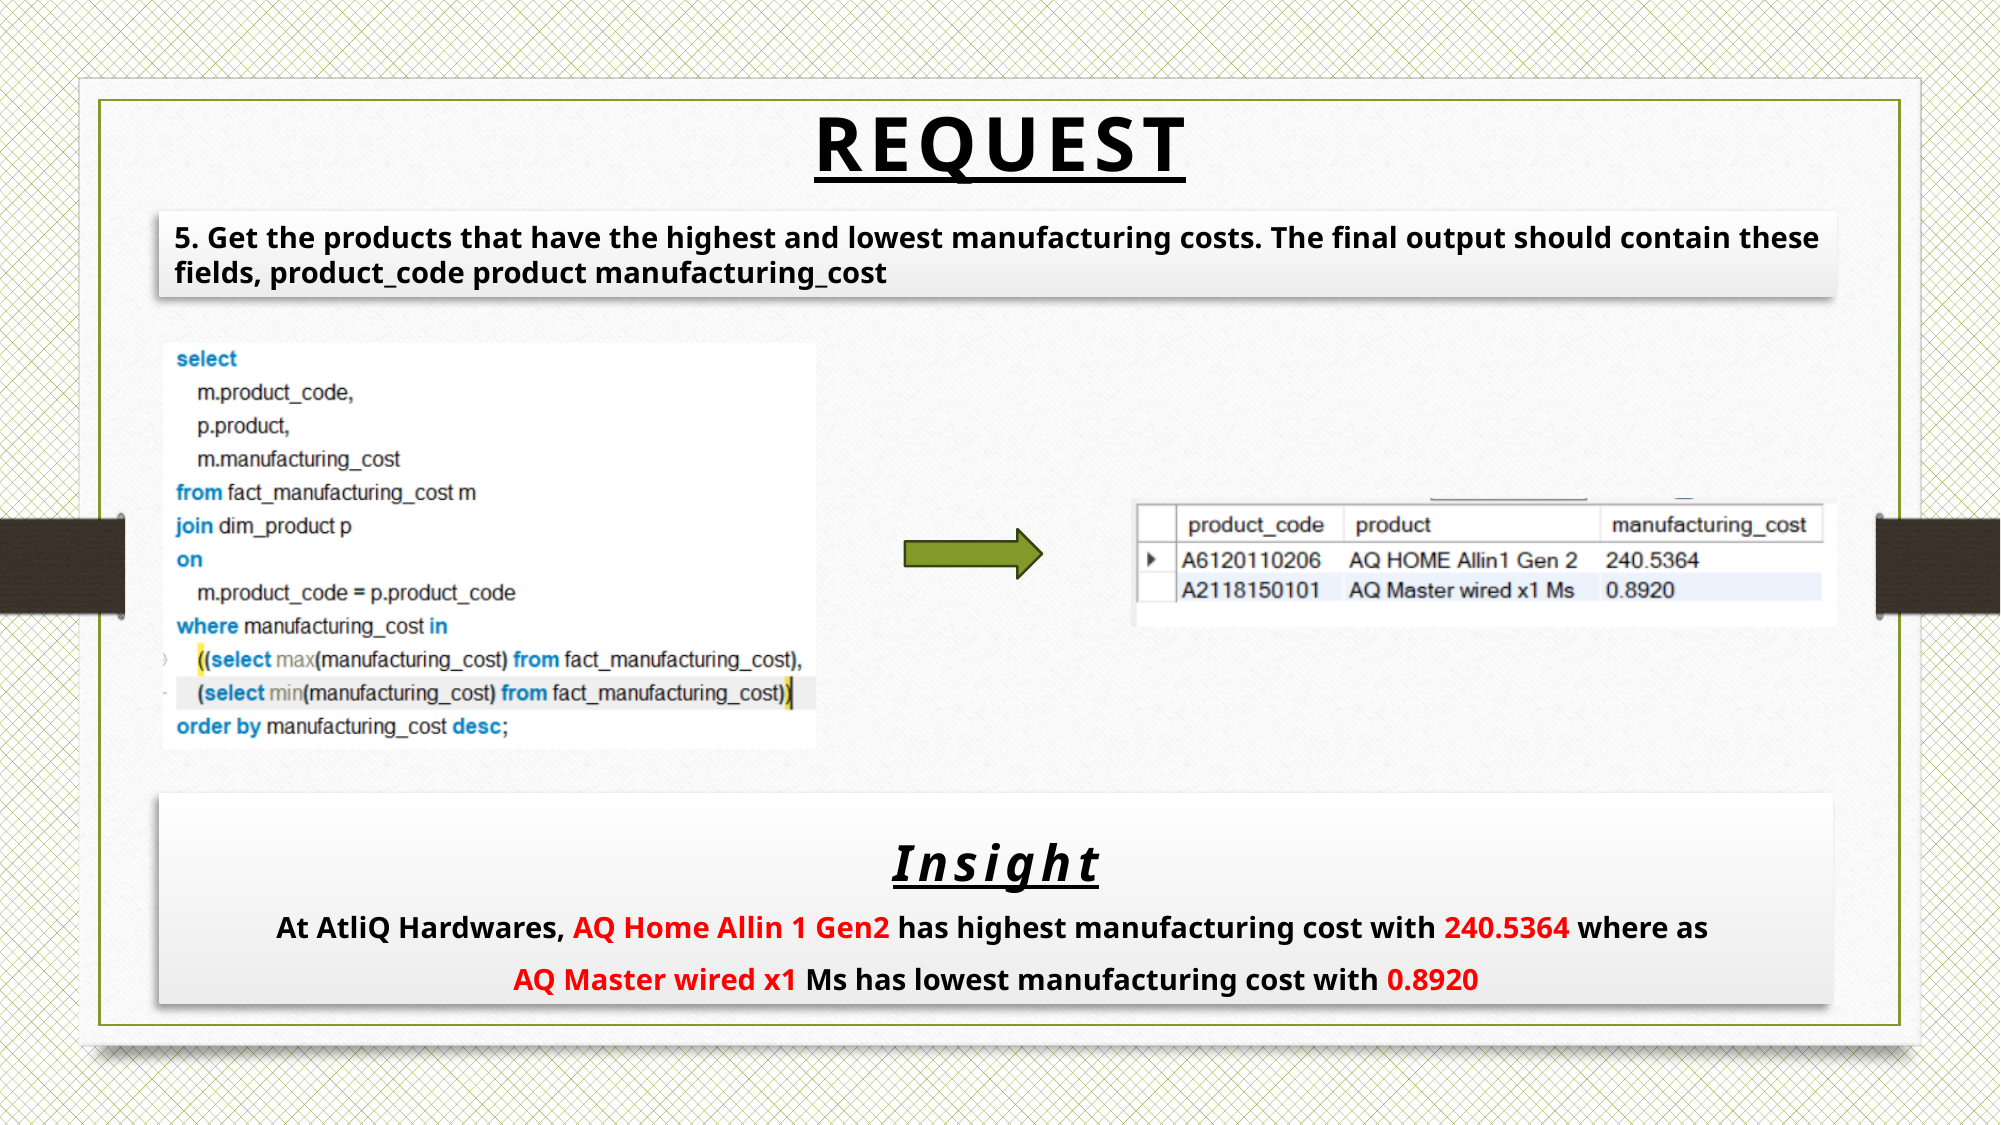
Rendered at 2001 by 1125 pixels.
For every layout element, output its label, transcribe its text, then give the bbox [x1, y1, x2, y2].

text_box REQUEST [799, 89, 1201, 194]
text_box 5. Get the products that have the highest and lowest manufacturing costs. The final output should contain these fields, product_code product manufacturing_cost [159, 211, 1837, 297]
picture [0, 0, 2001, 1125]
text_box Insight At AtliQ Hardwares, AQ Home Allin 1 Gen2 has highest manufacturing cost with 240.5364 where as AQ Master wired x1 Ms has lowest manufacturing cost with 0.8920 [159, 793, 1833, 1004]
text_box [903, 527, 1044, 580]
